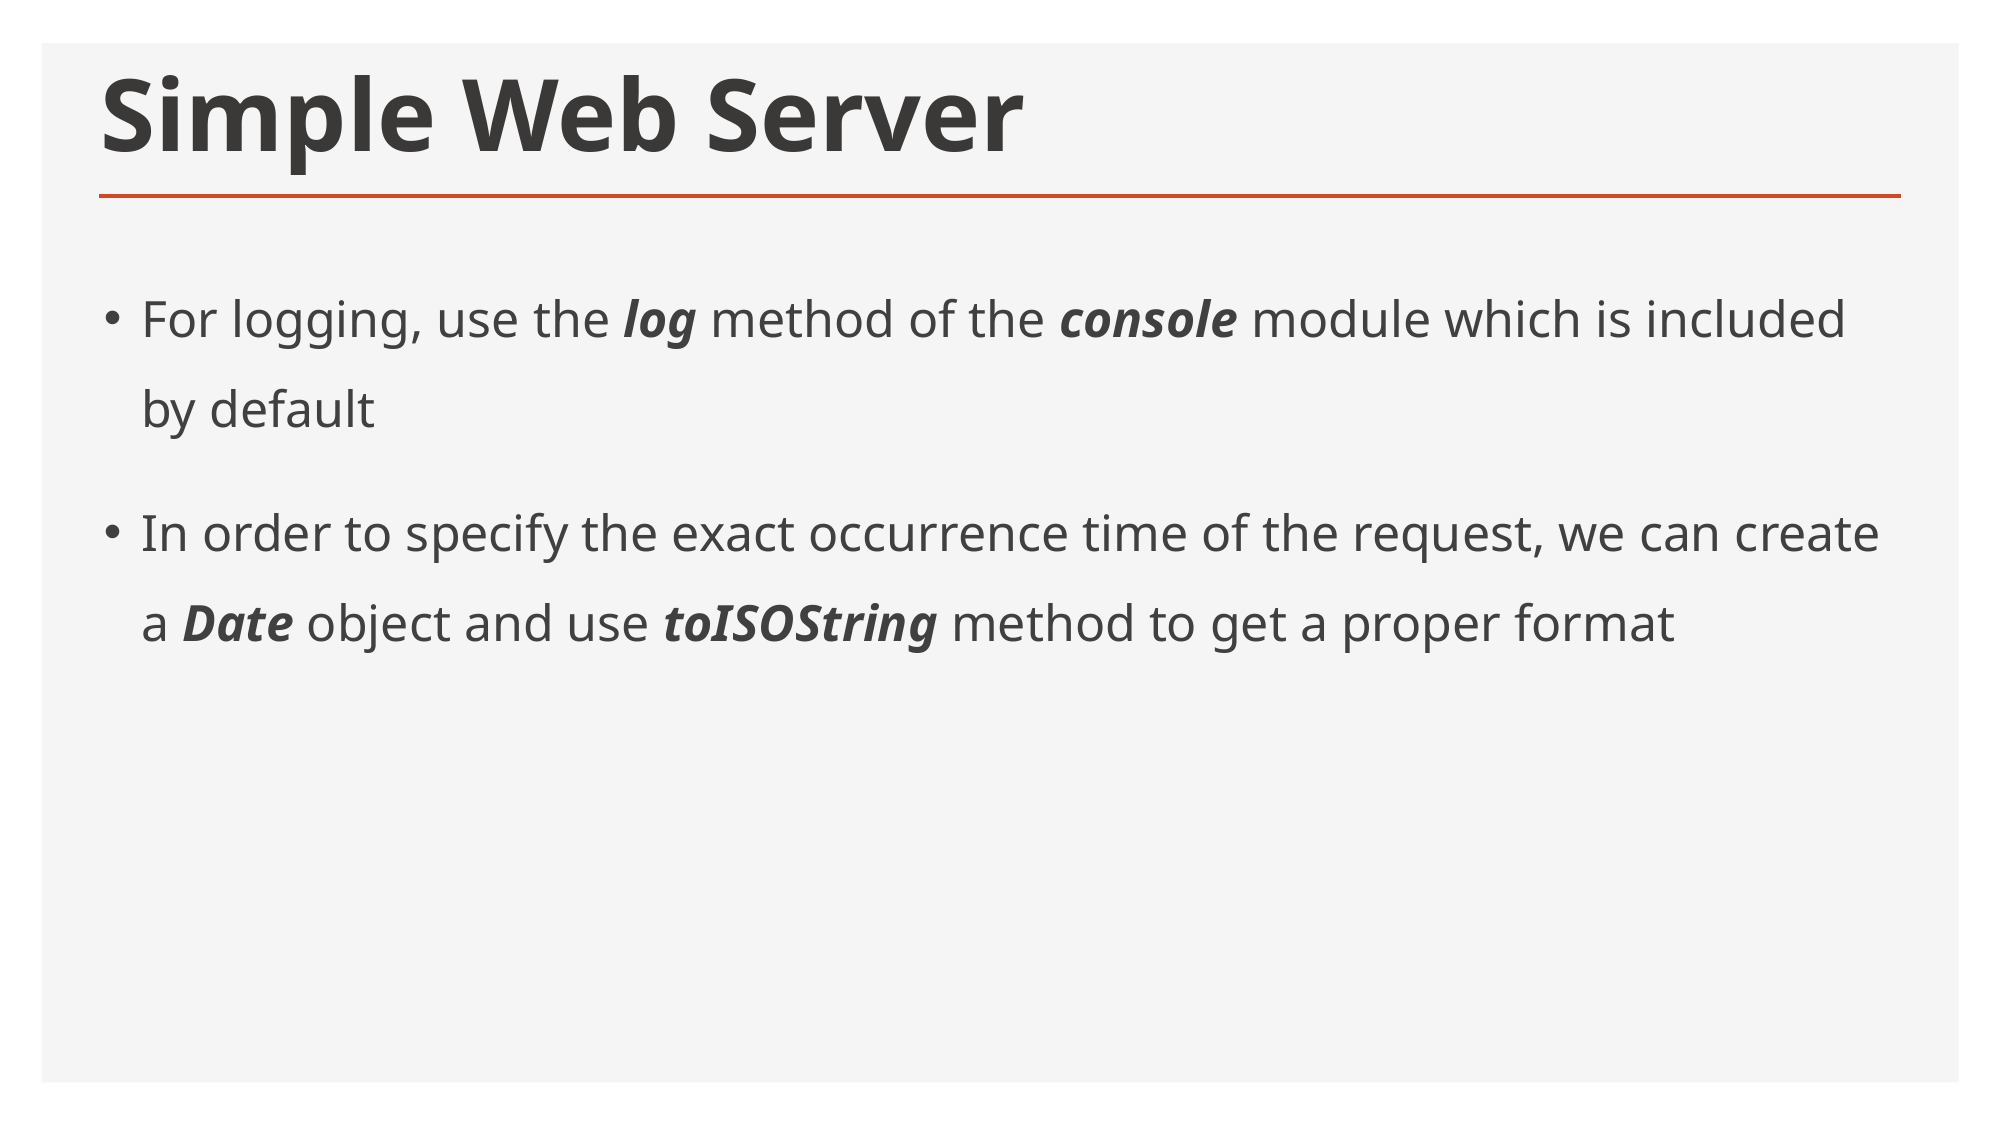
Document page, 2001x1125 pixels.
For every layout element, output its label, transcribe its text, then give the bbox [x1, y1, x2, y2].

title Simple Web Server [85, 52, 1214, 179]
text_box For logging, use the log method of the console module which is included by default In order to specify the exact occurrence time of the request, we can create a Date object and use toISOString method to get a proper format [88, 250, 1929, 1109]
